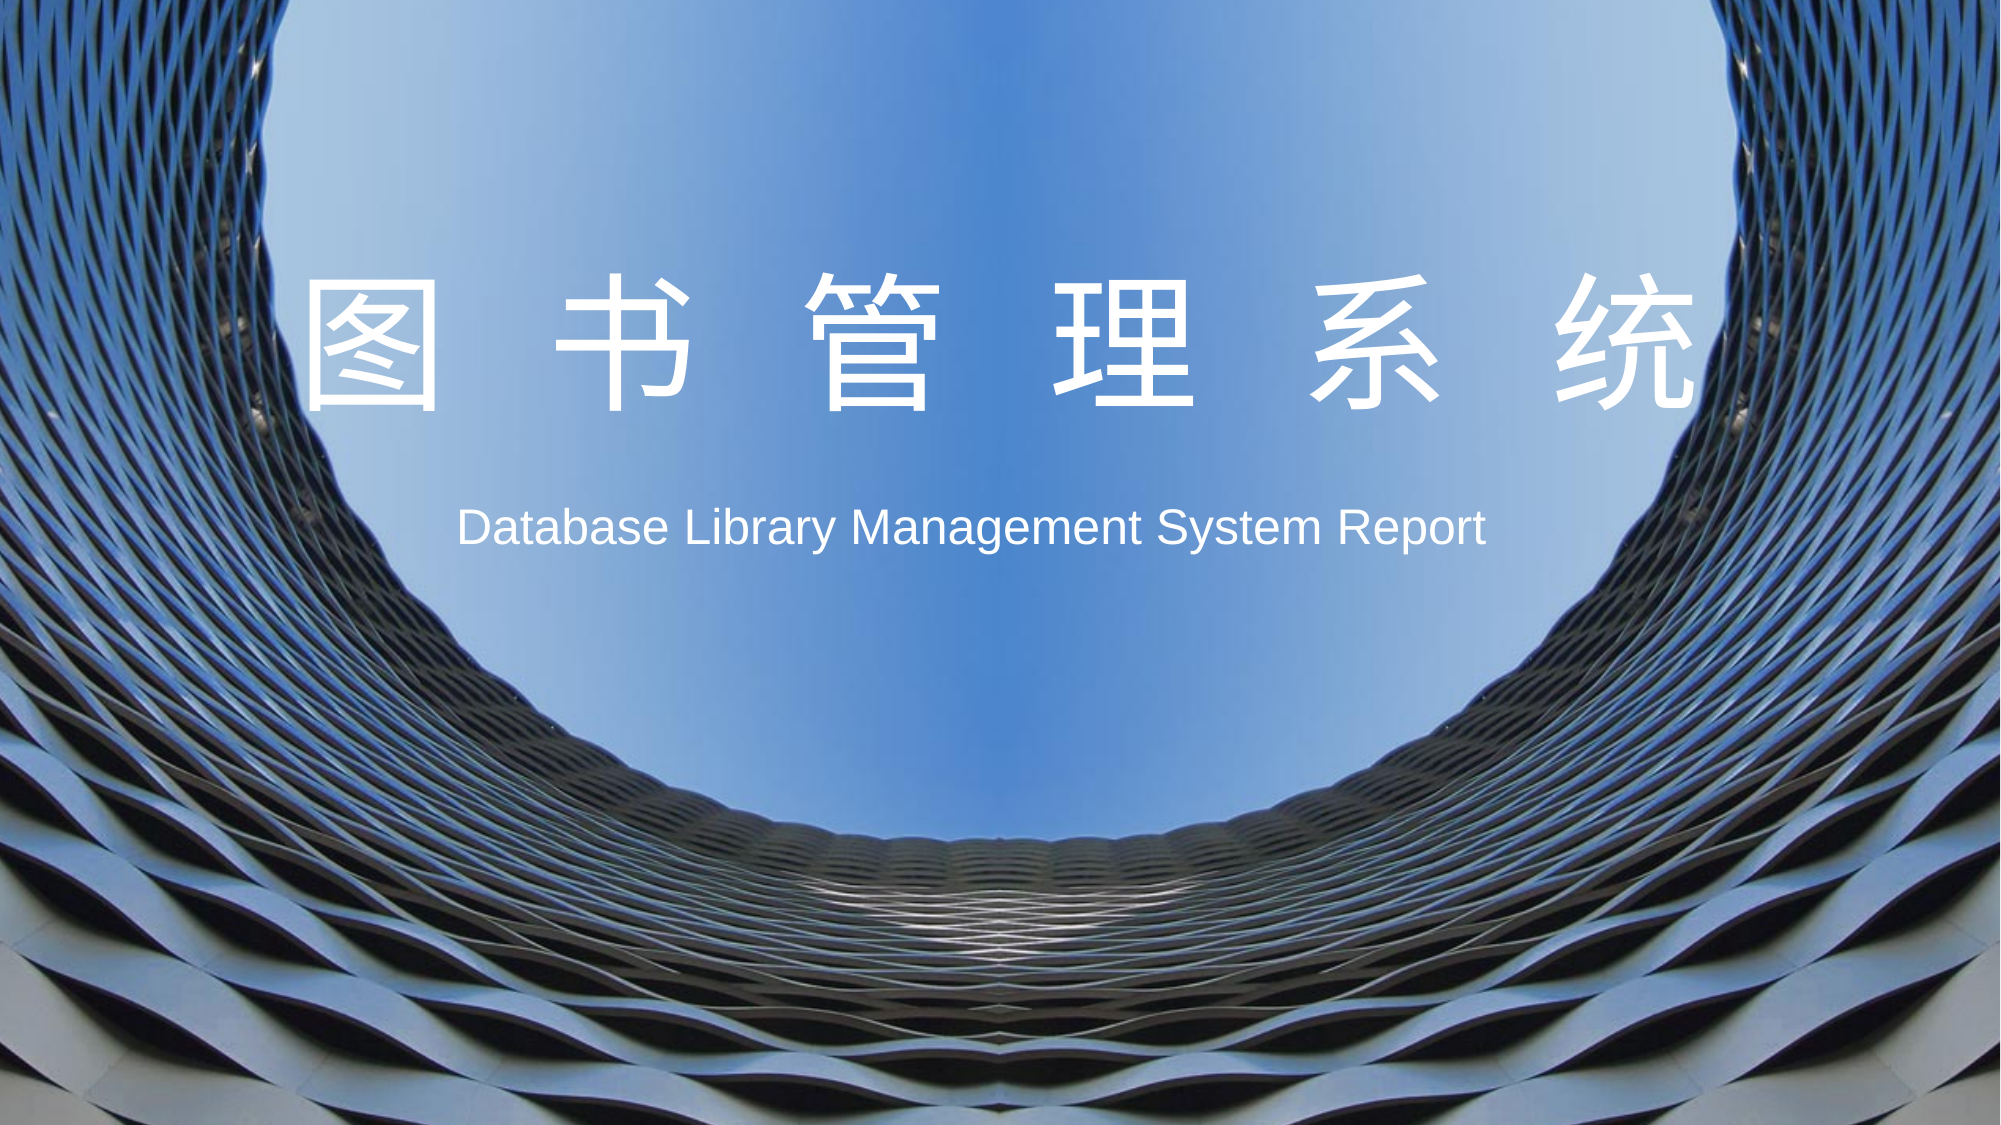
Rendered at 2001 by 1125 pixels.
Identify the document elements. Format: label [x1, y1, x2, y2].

text_box [0, 0, 2000, 1125]
